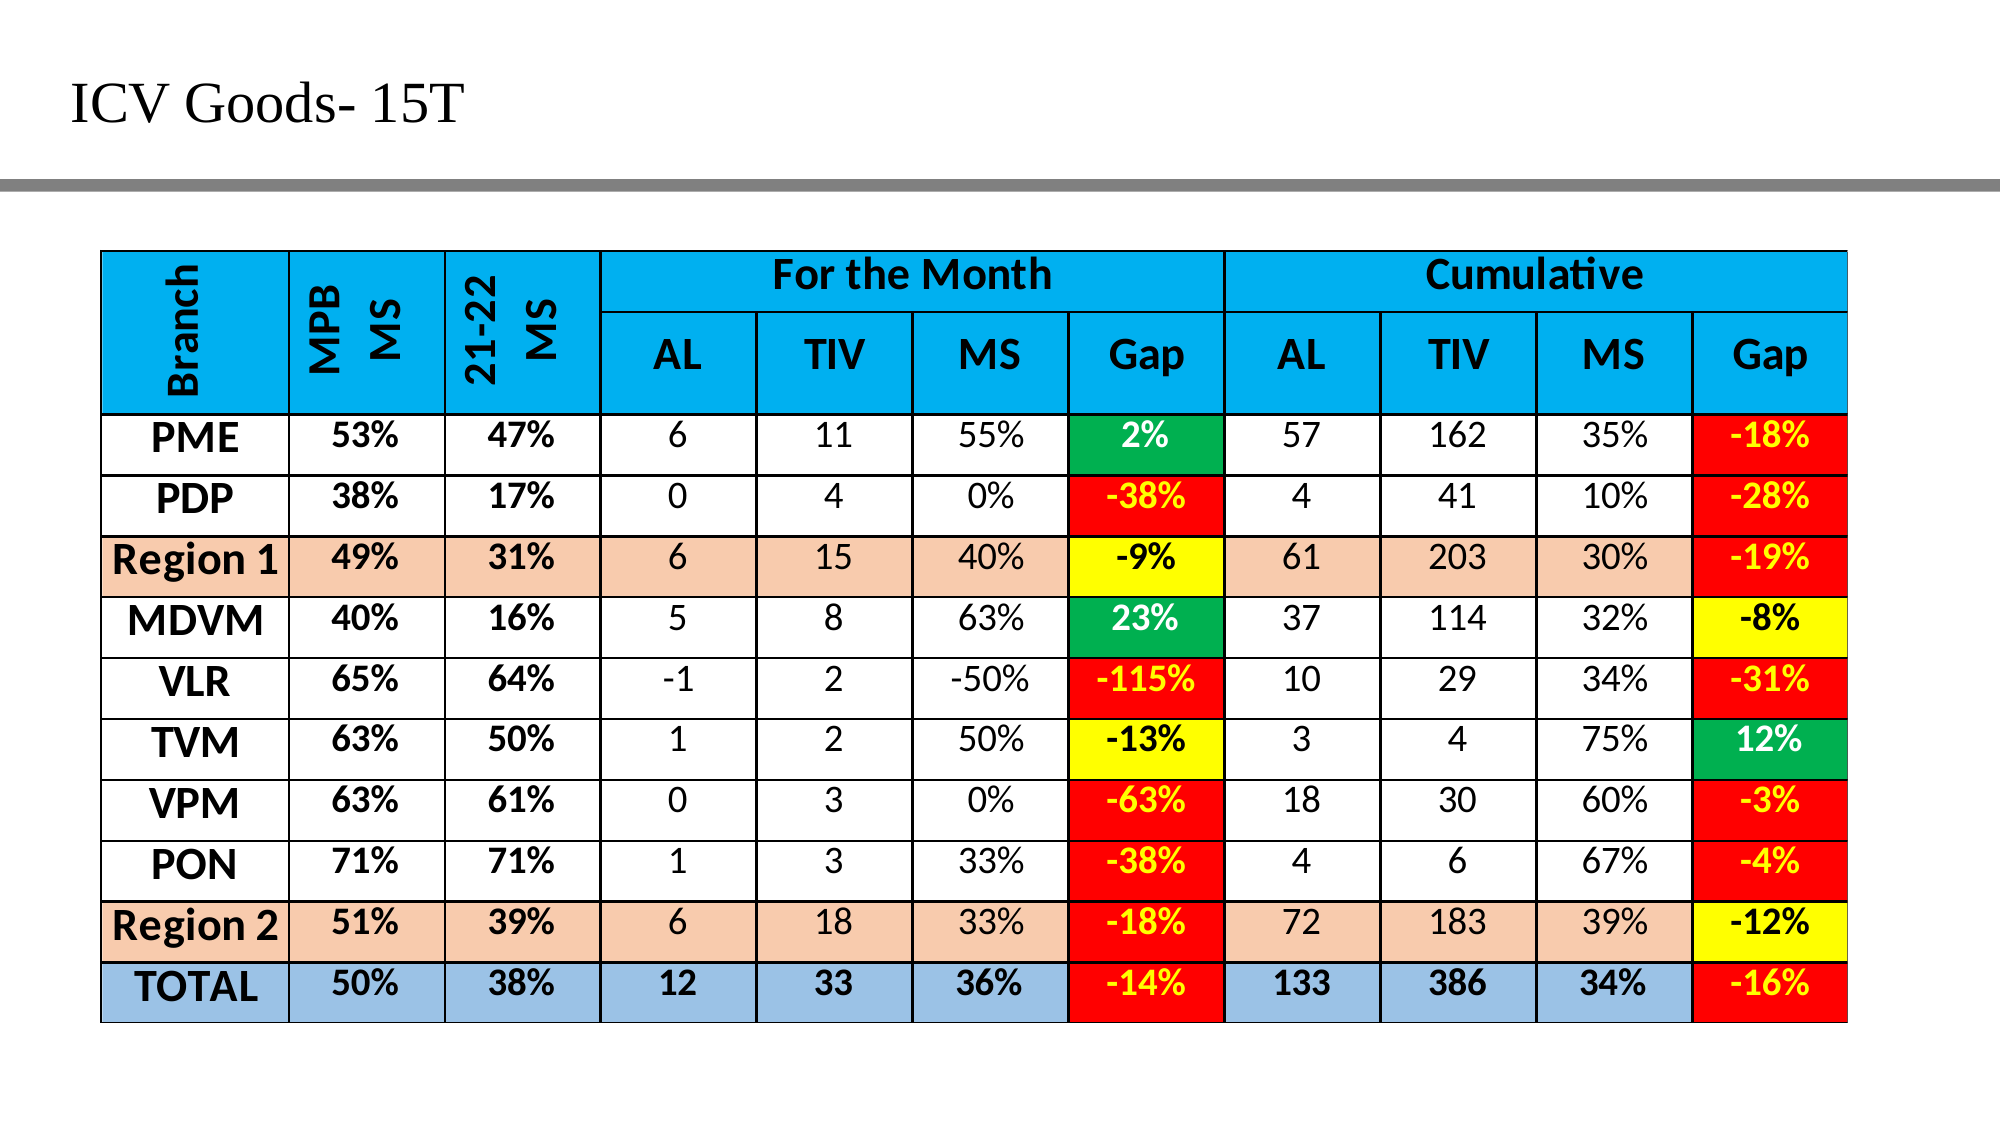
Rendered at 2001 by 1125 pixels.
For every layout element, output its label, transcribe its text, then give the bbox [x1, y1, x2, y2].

text_box ICV Goods- 15T [55, 30, 1294, 169]
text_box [99, 249, 1851, 1026]
